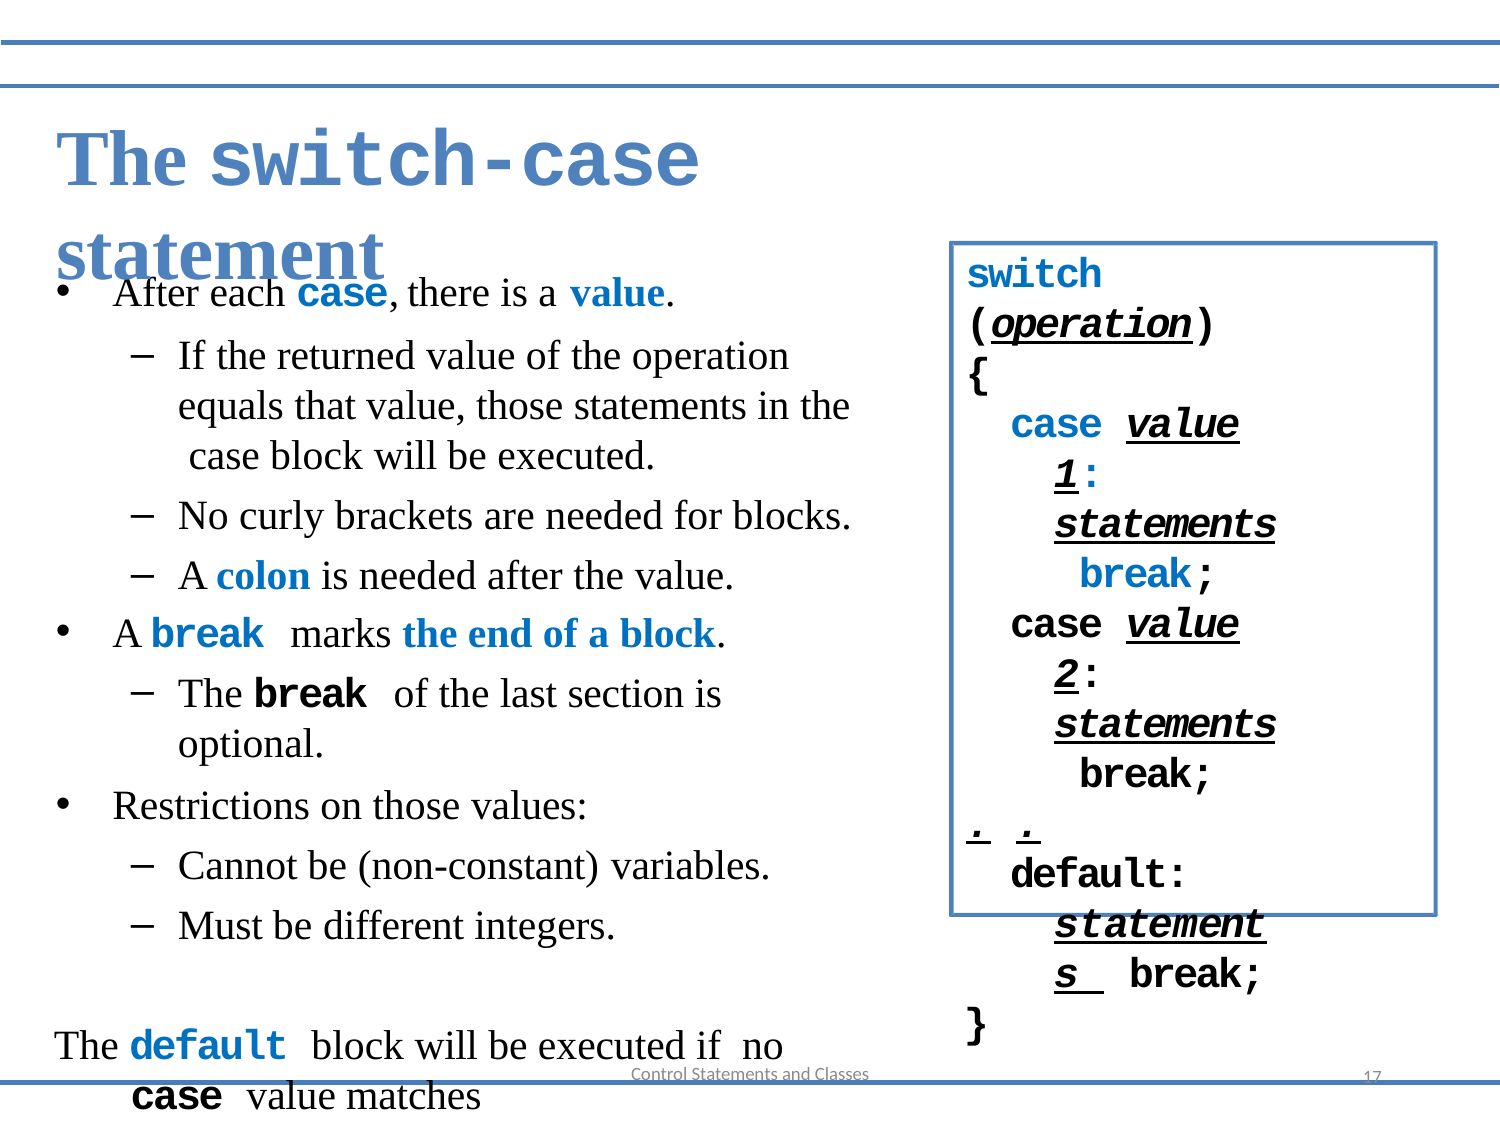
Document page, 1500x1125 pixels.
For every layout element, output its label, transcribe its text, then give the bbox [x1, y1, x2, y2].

footer Control Statements and Classes [496, 1042, 1004, 1103]
text_box switch (operation) { case value 1: statements break; case value 2: statements break; . . default: statements break; } [963, 243, 1366, 1047]
slide_number 17 [1059, 1042, 1397, 1103]
text_box The switch-case statement [53, 103, 1046, 296]
text_box [949, 240, 1438, 917]
text_box After each case, there is a value. If the returned value of the operation equals that value, those statements in the case block will be executed. No curly brackets are needed for blocks. A colon is needed after the value. A break marks the end of a block. The break of the last section is optional. Restrictions on those values: Cannot be (non-constant) variables. Must be different integers. The default block will be executed if no case value matches [53, 296, 863, 1118]
